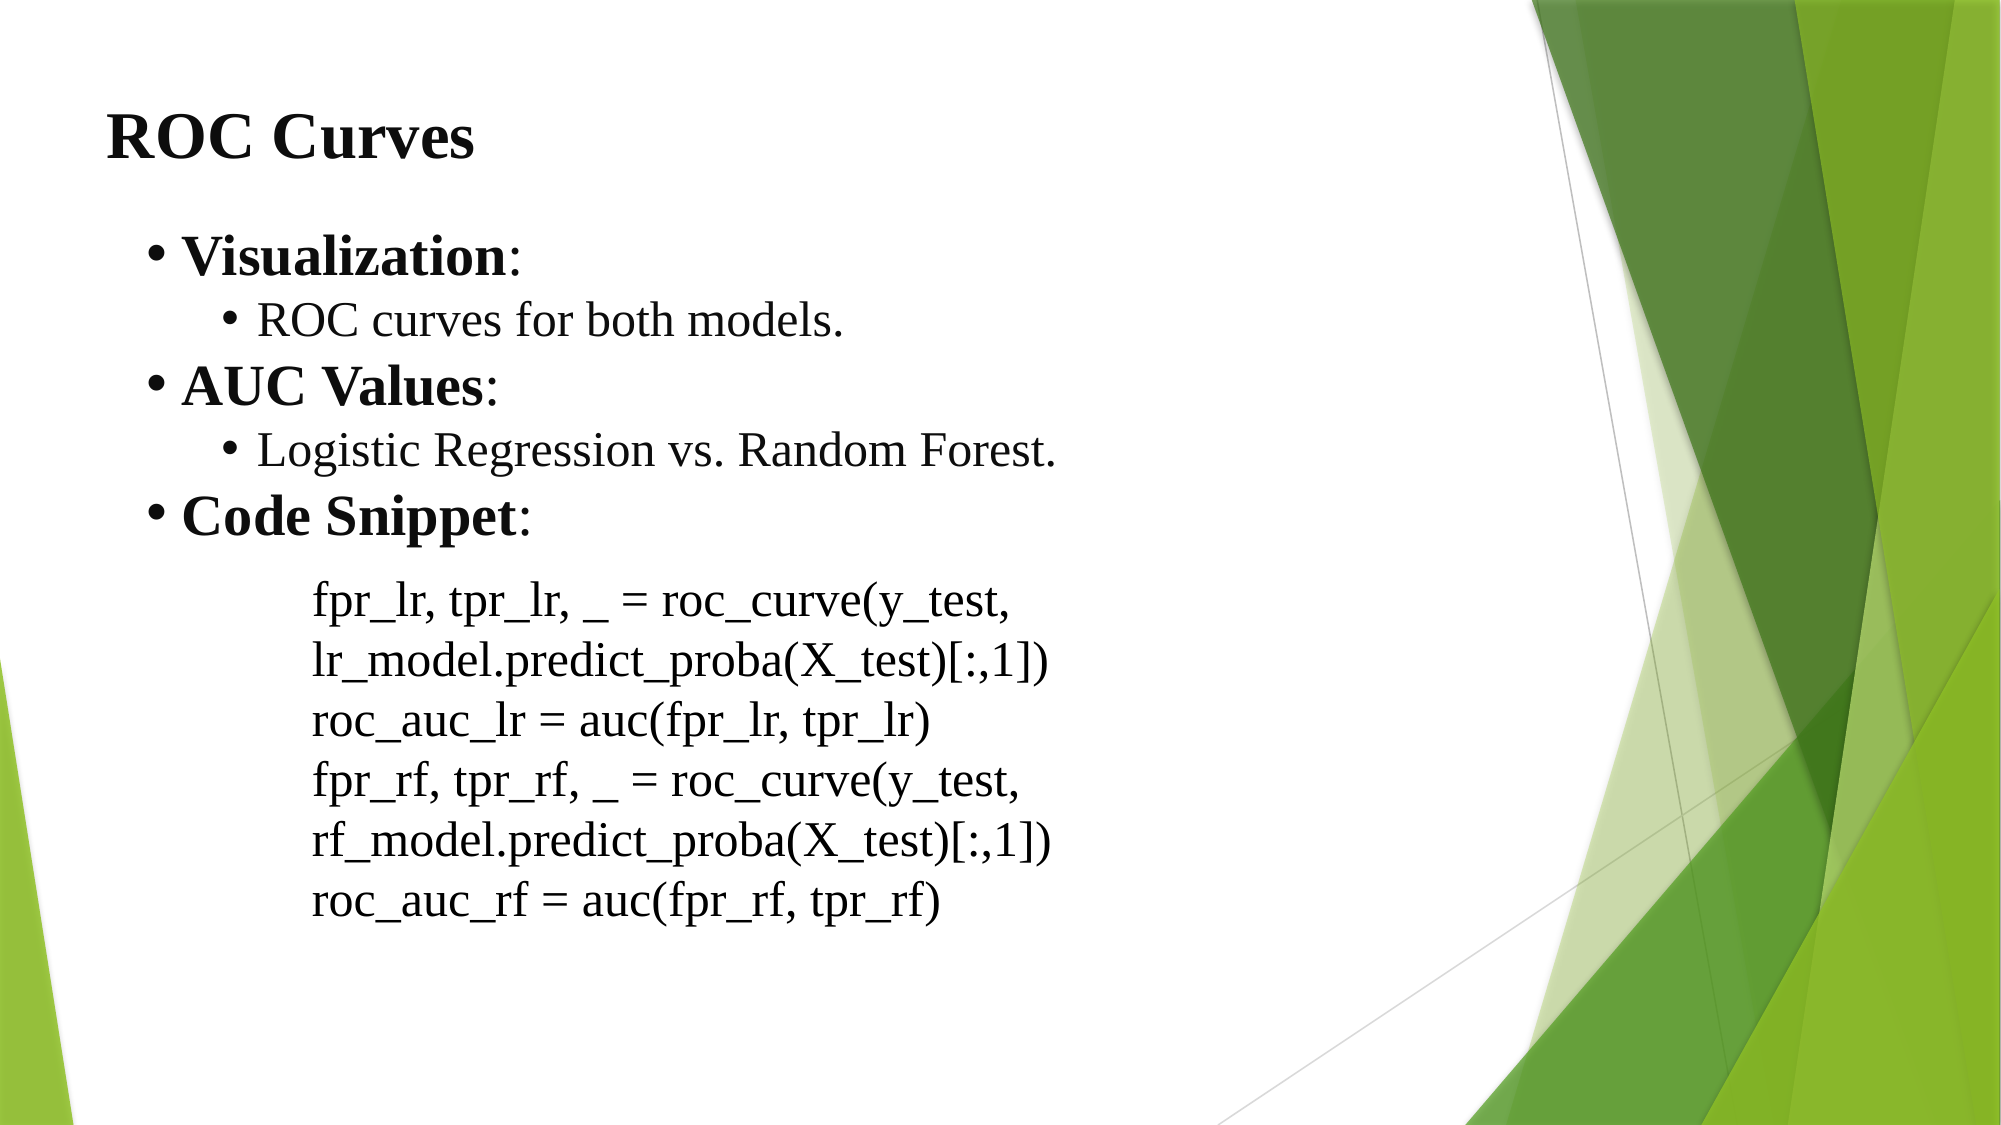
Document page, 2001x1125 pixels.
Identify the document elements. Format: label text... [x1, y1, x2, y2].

text_box fpr_lr, tpr_lr, _ = roc_curve(y_test, lr_model.predict_proba(X_test)[:,1]) roc_auc_lr = auc(fpr_lr, tpr_lr) fpr_rf, tpr_rf, _ = roc_curve(y_test, rf_model.predict_proba(X_test)[:,1]) roc_auc_rf = auc(fpr_rf, tpr_rf) [147, 558, 1449, 934]
text_box ROC Curves Visualization: ROC curves for both models. AUC Values: Logistic Regression vs. Random Forest. Code Snippet: [92, 84, 1093, 555]
